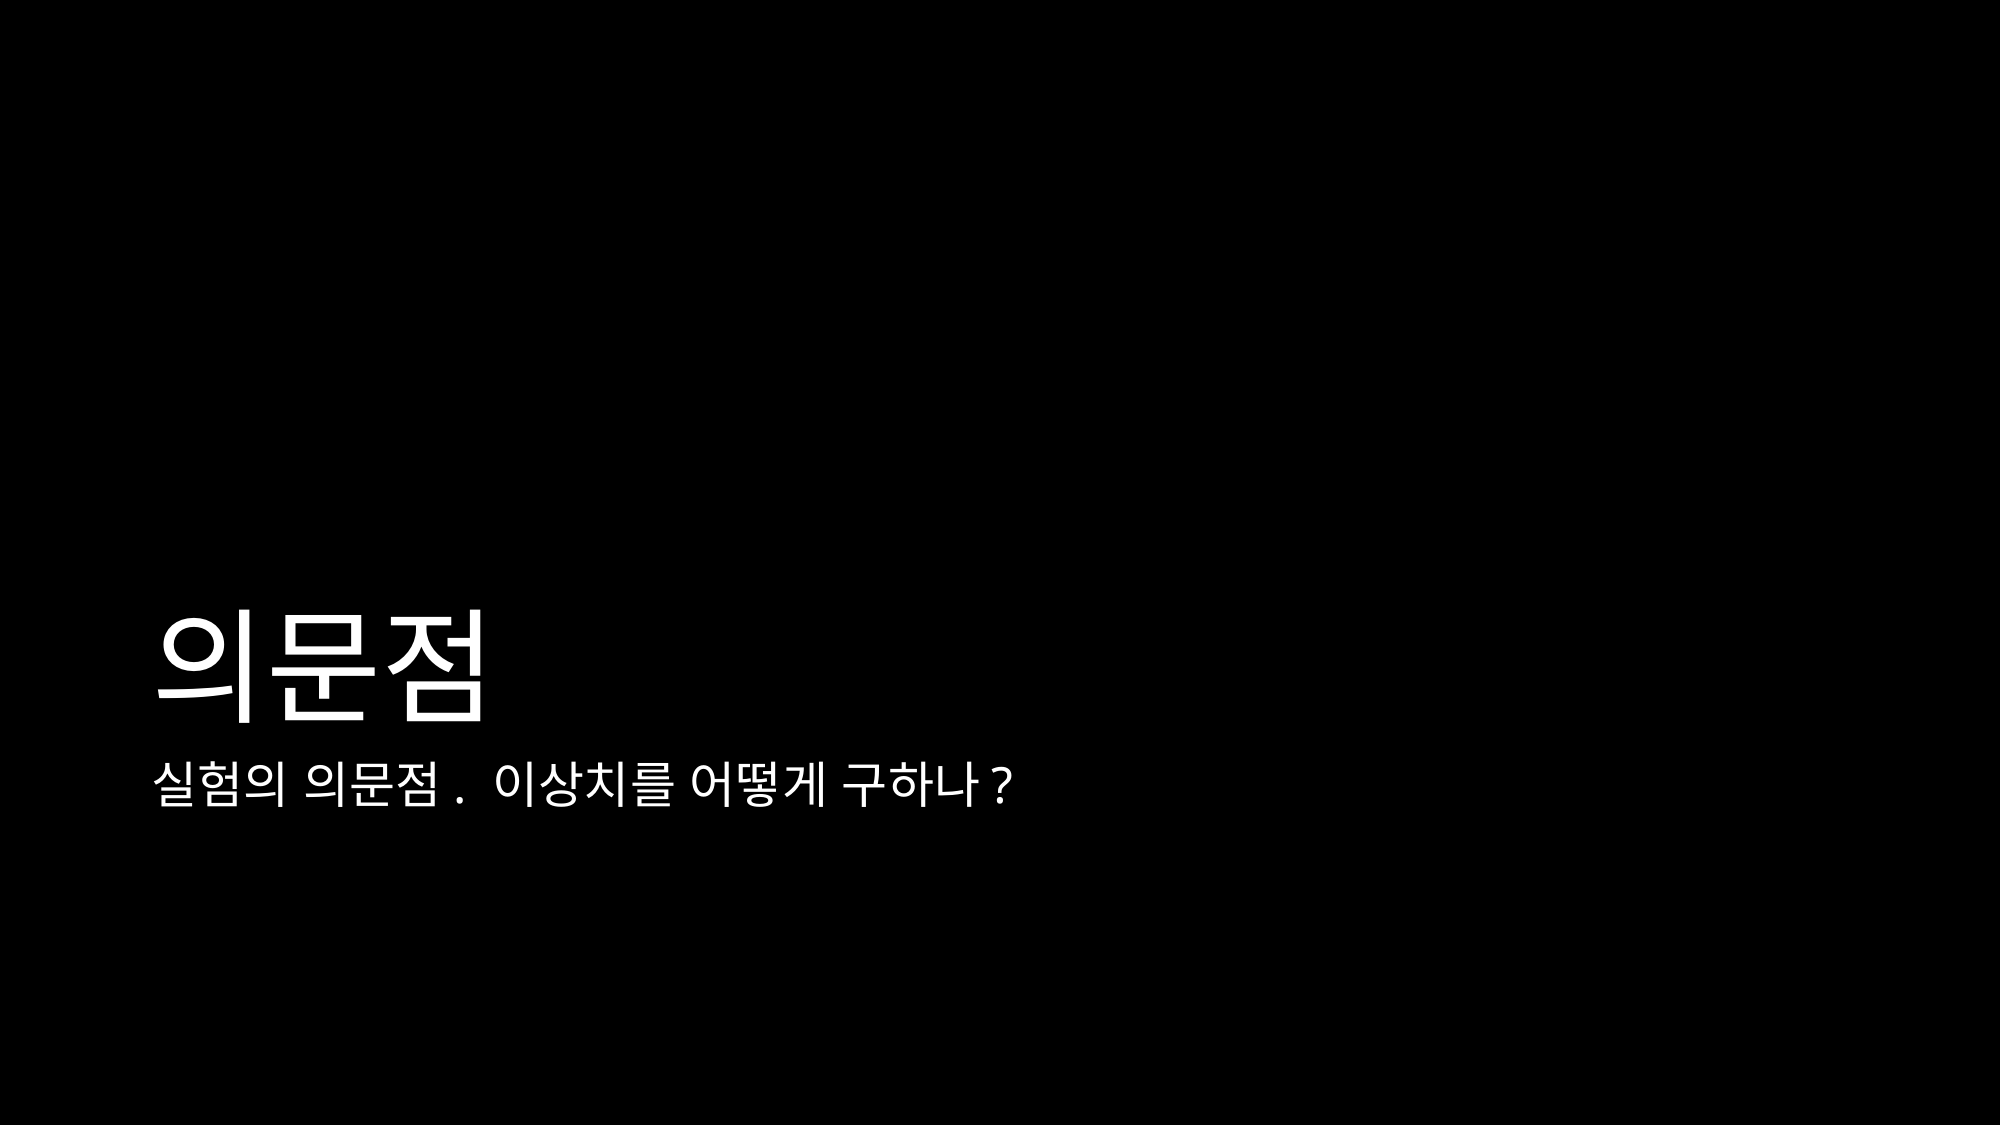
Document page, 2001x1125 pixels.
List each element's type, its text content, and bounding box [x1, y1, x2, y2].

list 실험의 의문점. 이상치를 어떻게 구하나? [136, 752, 1862, 999]
title 의문점 [136, 280, 1862, 749]
